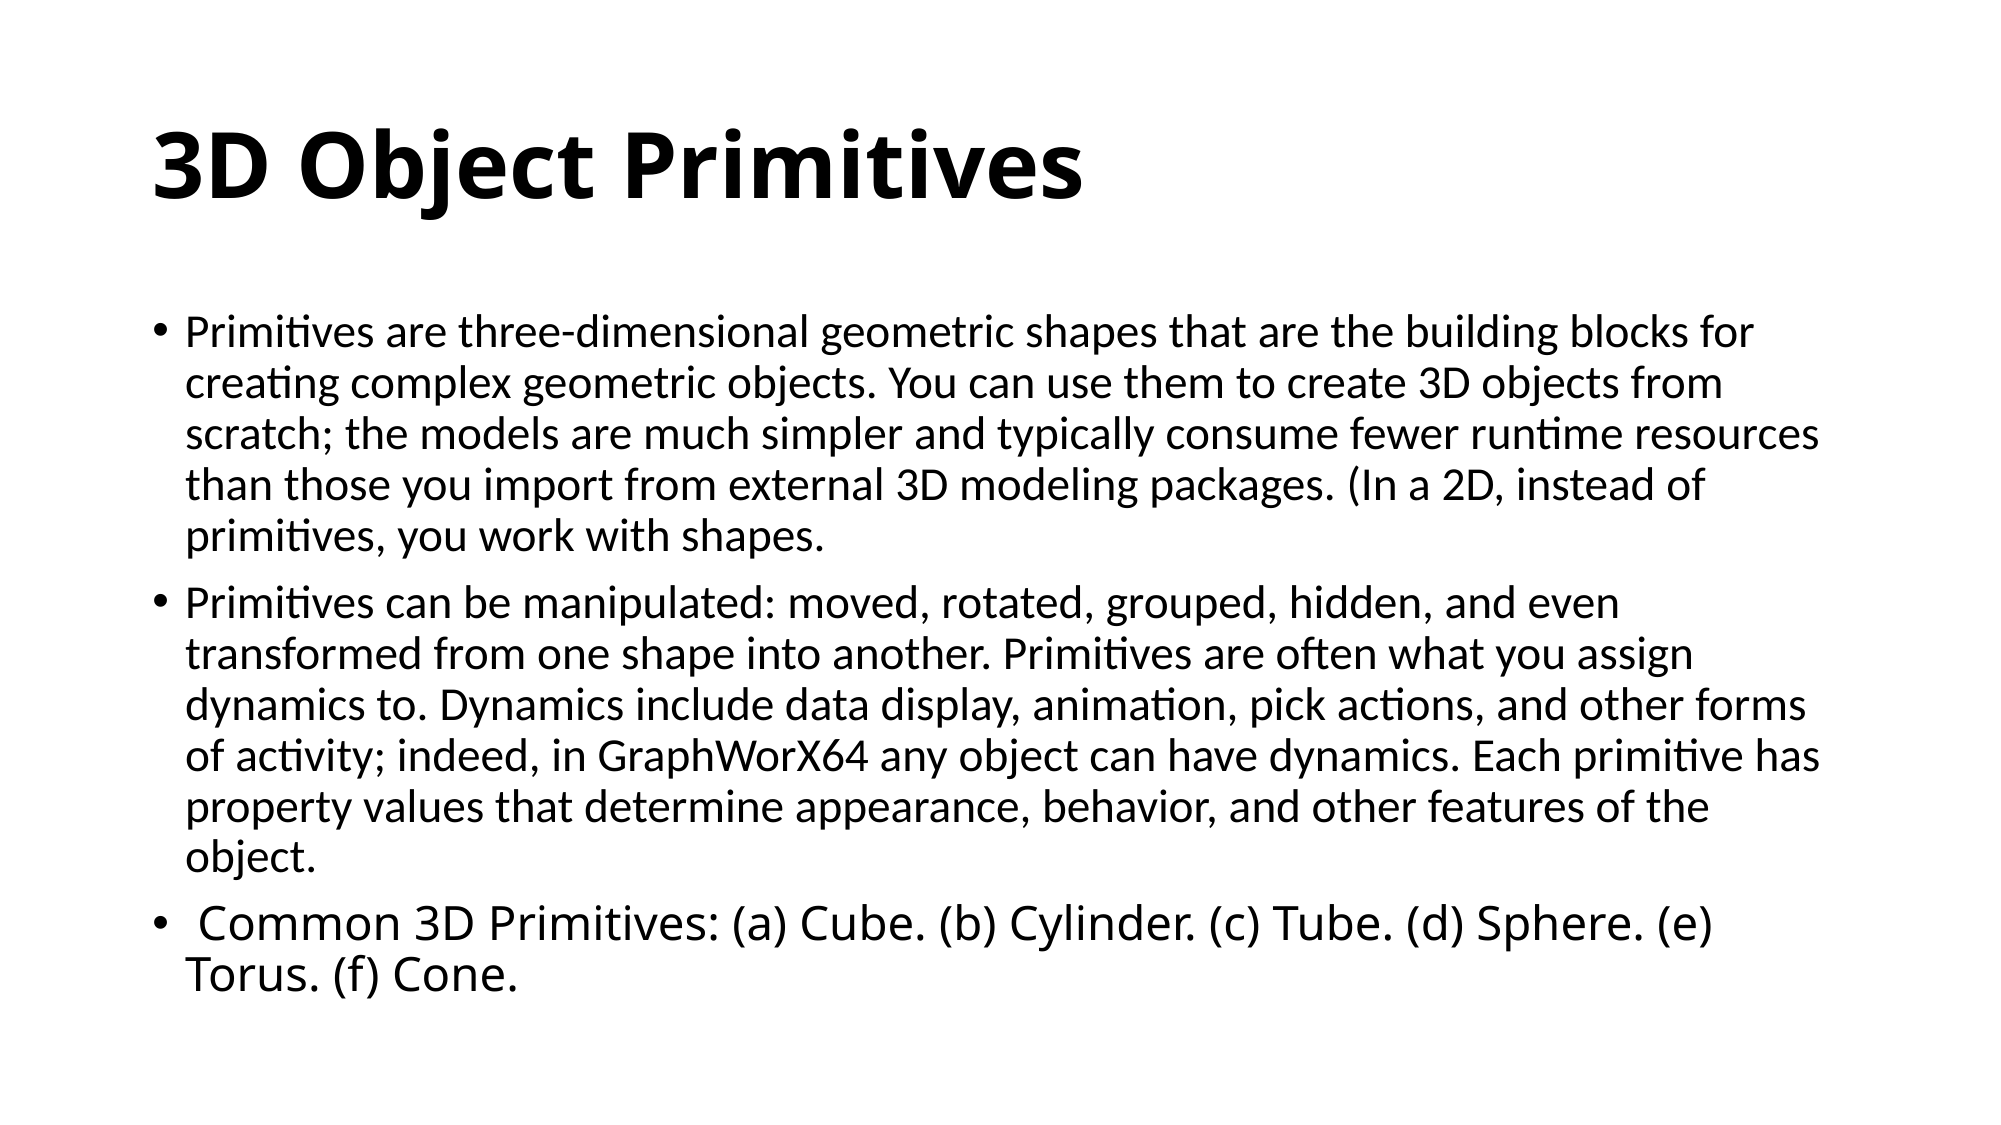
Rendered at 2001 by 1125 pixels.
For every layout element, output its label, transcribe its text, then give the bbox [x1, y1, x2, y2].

title 3D Object Primitives [137, 59, 1863, 278]
list Primitives are three-dimensional geometric shapes that are the building blocks for creating complex geometric objects. You can use them to create 3D objects from scratch; the models are much simpler and typically consume fewer runtime resources than those you import from external 3D modeling packages. (In a 2D, instead of primitives, you work with shapes. Primitives can be manipulated: moved, rotated, grouped, hidden, and even transformed from one shape into another. Primitives are often what you assign dynamics to. Dynamics include data display, animation, pick actions, and other forms of activity; indeed, in GraphWorX64 any object can have dynamics. Each primitive has property values that determine appearance, behavior, and other features of the object. Common 3D Primitives: (a) Cube. (b) Cylinder. (c) Tube. (d) Sphere. (e) Torus. (f) Cone. [137, 299, 1863, 1014]
